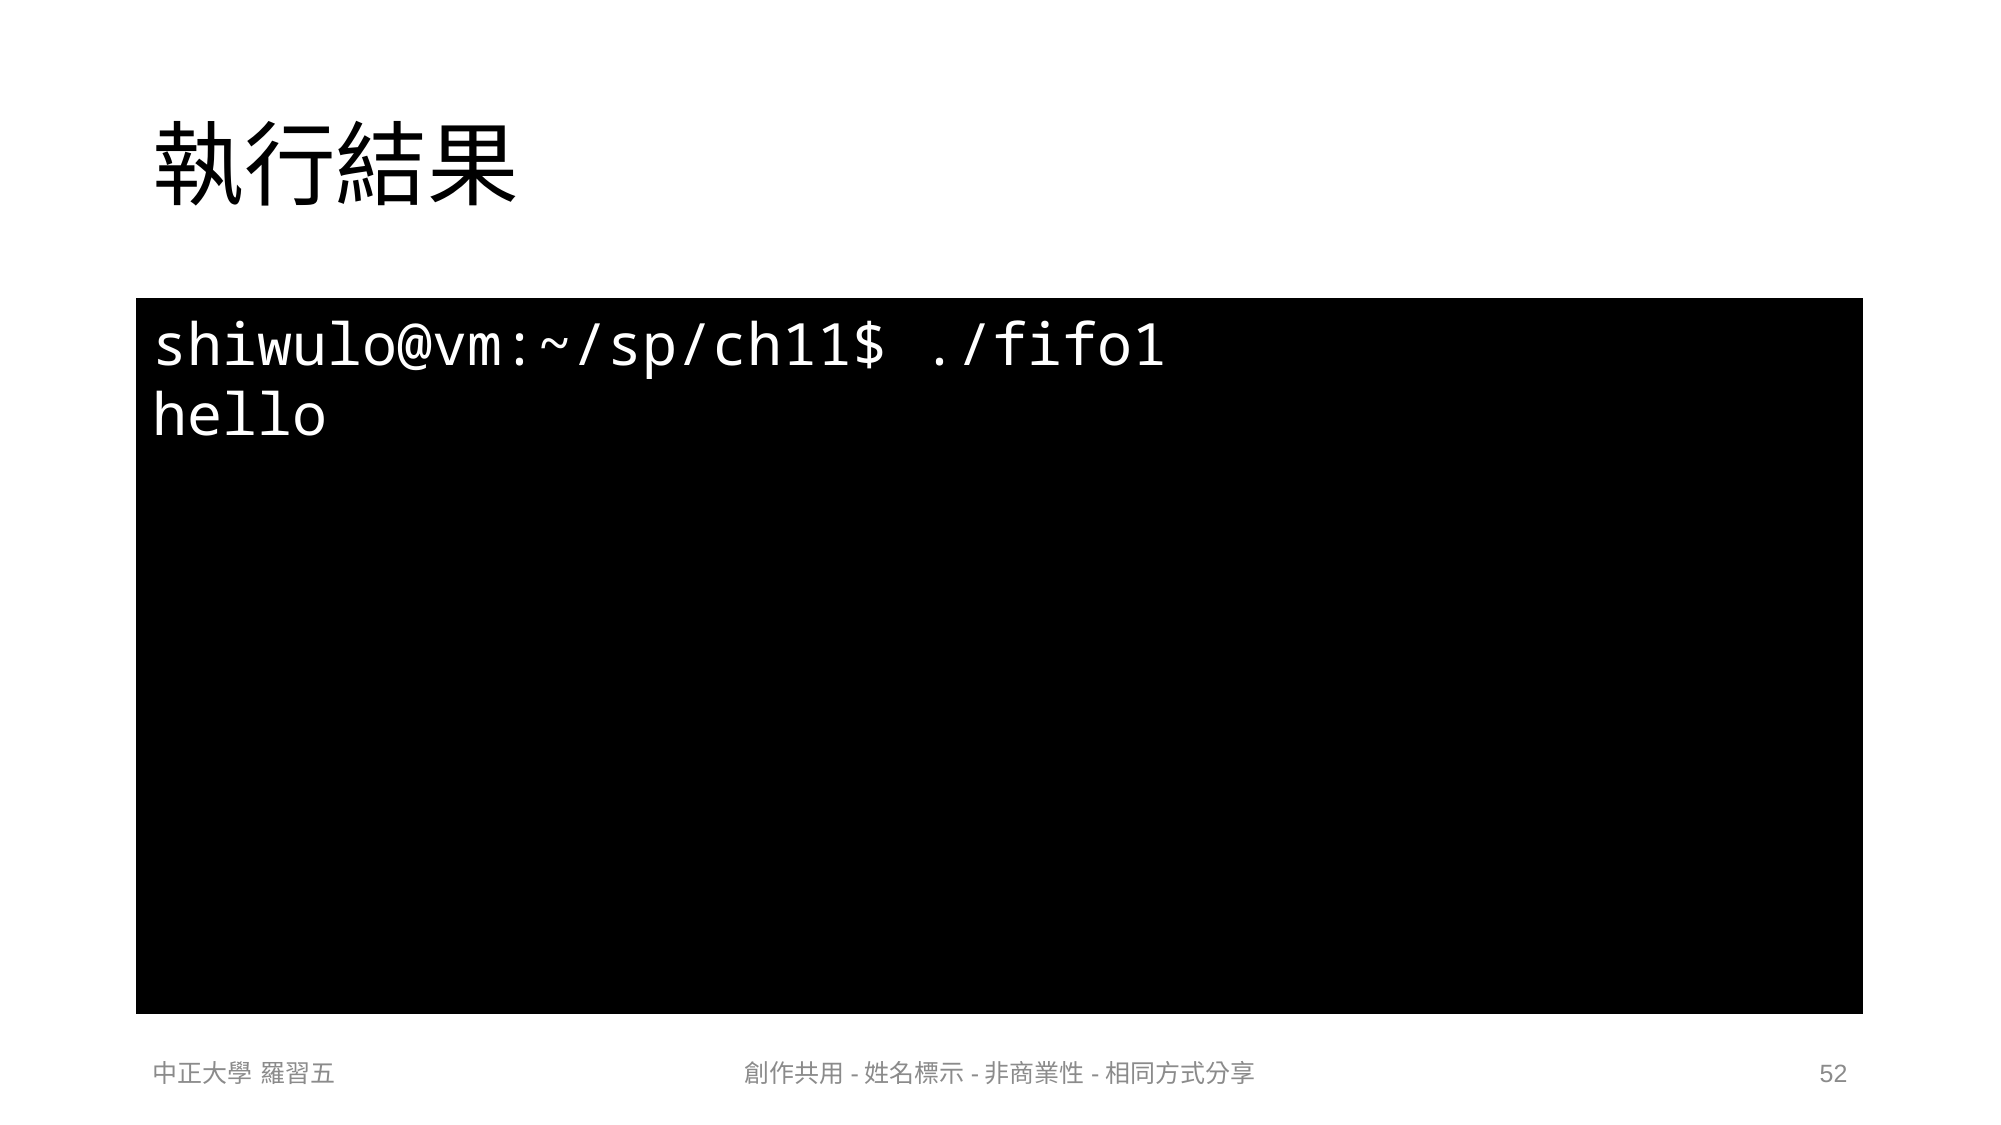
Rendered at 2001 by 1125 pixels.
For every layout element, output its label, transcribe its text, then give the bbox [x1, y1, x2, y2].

footer 創作共用-姓名標示-非商業性-相同方式分享 [662, 1042, 1338, 1103]
title 執行結果 [137, 59, 1863, 278]
slide_number 中正大學 羅習五 [137, 1042, 588, 1103]
slide_number 52 [1412, 1042, 1863, 1103]
list shiwulo@vm:~/sp/ch11$ ./fifo1 hello [136, 298, 1863, 1014]
